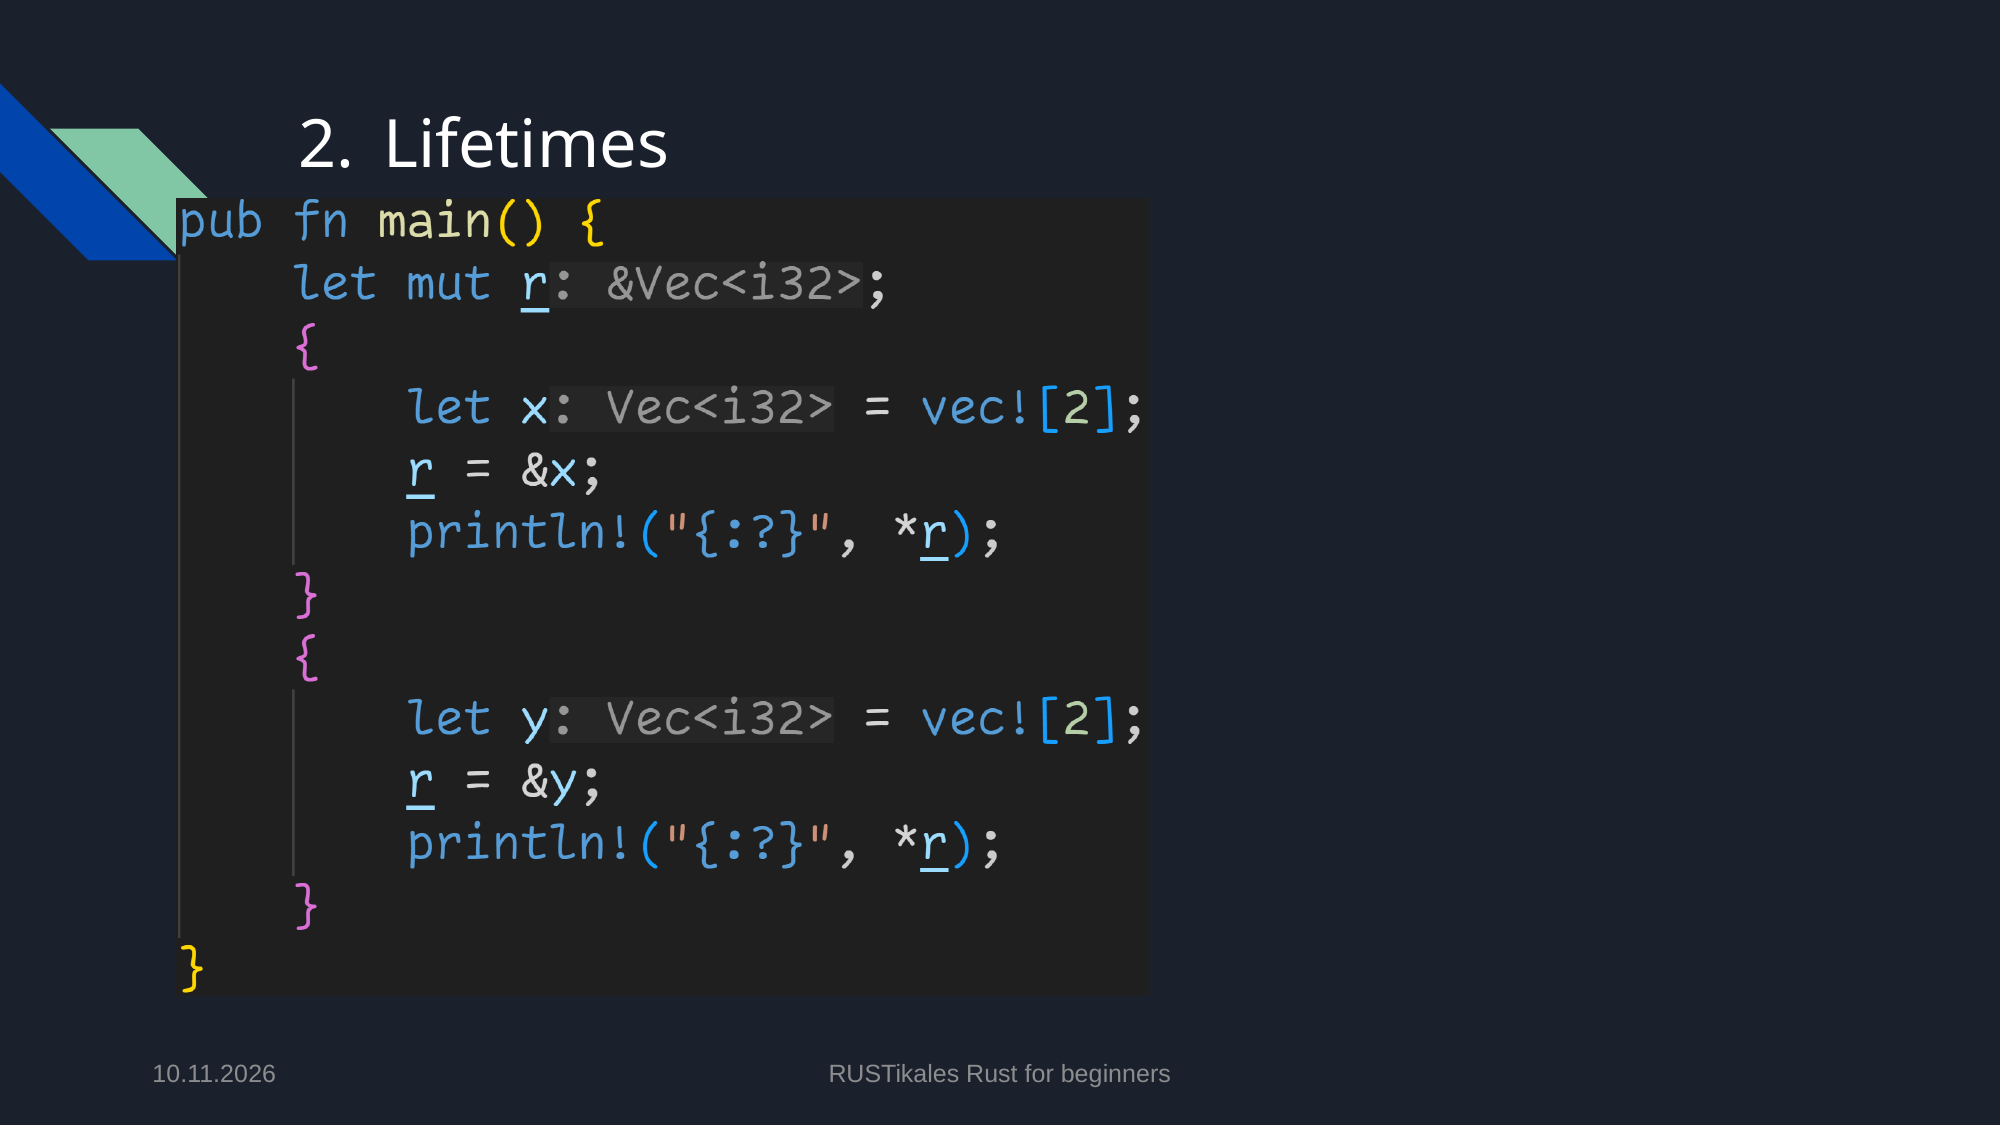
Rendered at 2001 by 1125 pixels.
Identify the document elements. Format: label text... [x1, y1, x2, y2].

picture [175, 198, 1150, 996]
title Lifetimes [283, 86, 1824, 287]
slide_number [137, 1042, 588, 1103]
footer RUSTikales Rust for beginners [662, 1042, 1338, 1103]
